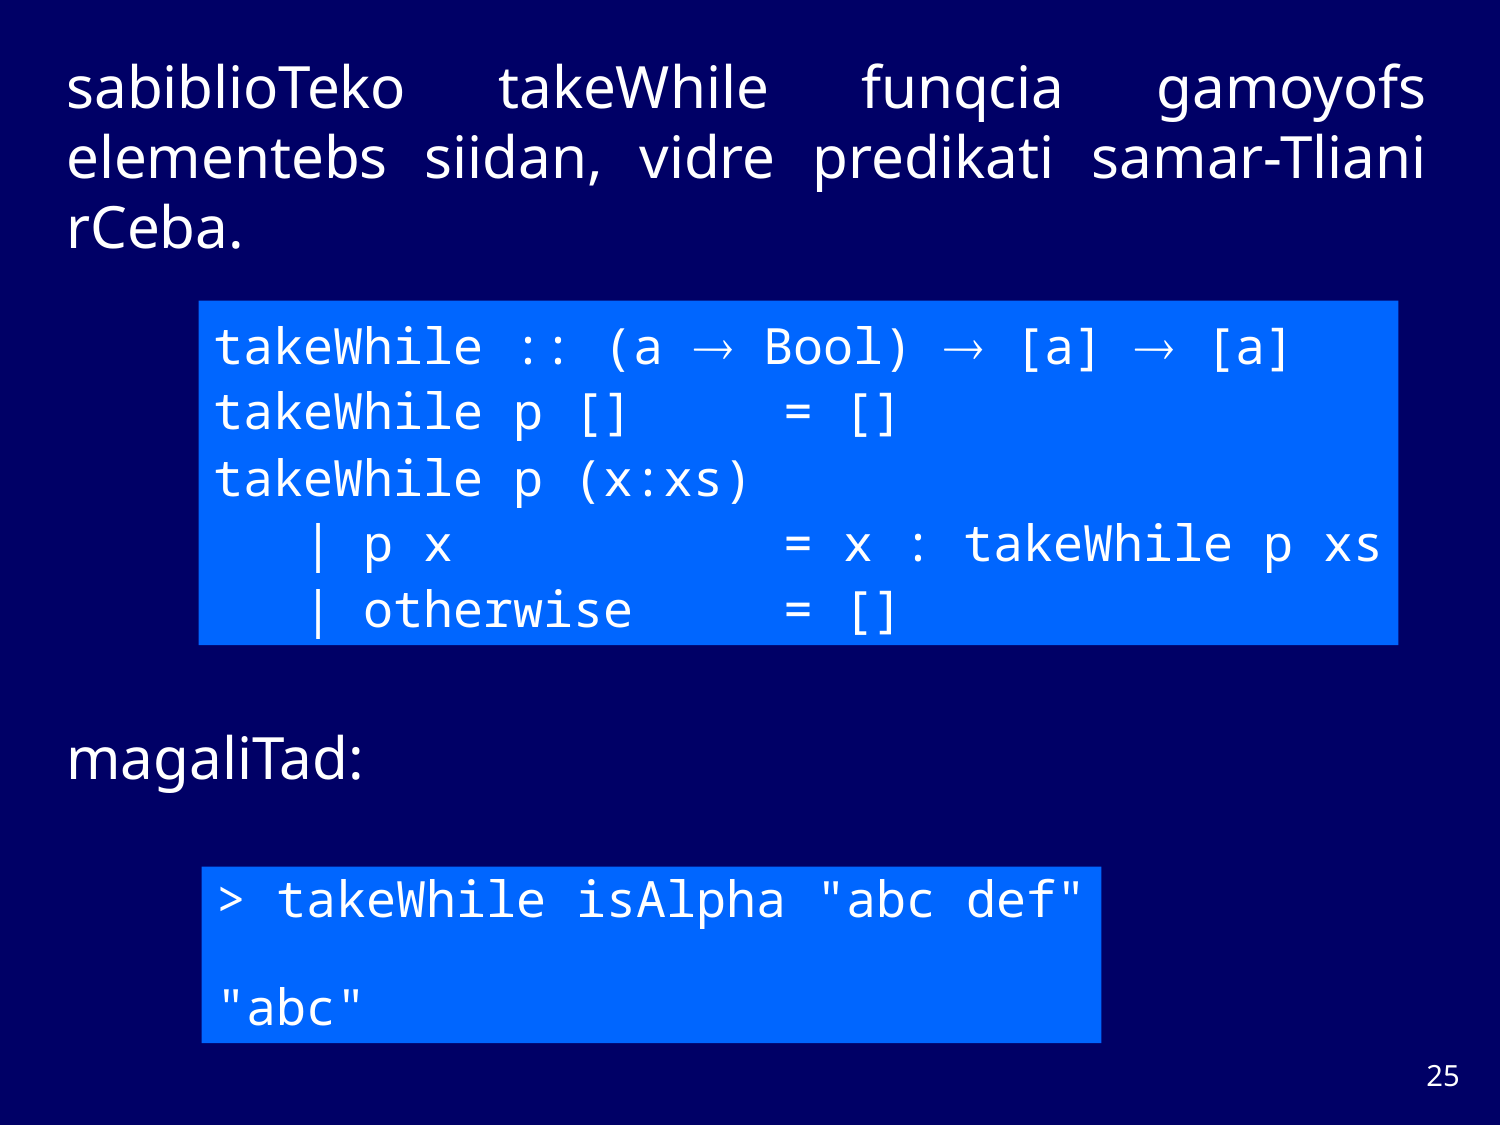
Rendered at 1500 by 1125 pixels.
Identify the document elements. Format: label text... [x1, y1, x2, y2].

text_box > takeWhile isAlpha "abc def" "abc" [201, 866, 1102, 1044]
text_box magaliTad: [51, 713, 1415, 799]
slide_number 24 [1374, 1049, 1476, 1101]
text_box sabiblioTeko takeWhile funqcia gamoyofs elementebs siidan, vidre predikati samar-Tliani rCeba. [51, 42, 1442, 268]
text_box takeWhile :: (a  Bool)  [a]  [a] takeWhile p [] = [] takeWhile p (x:xs) | p x = x : takeWhile p xs | otherwise = [] [198, 300, 1399, 646]
